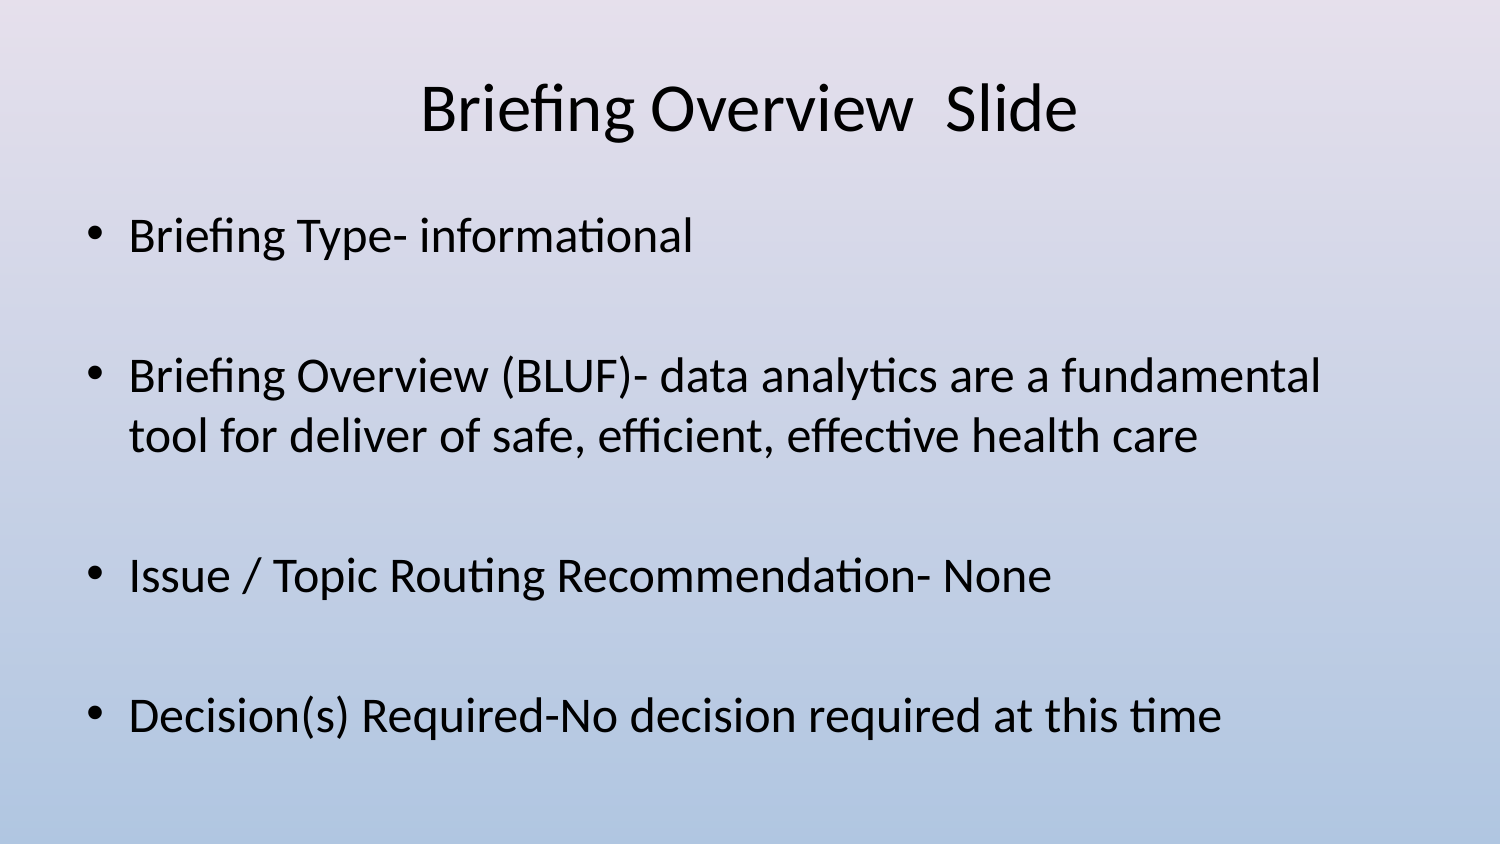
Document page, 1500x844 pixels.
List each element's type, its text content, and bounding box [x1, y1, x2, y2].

list Briefing Type- informational Briefing Overview (BLUF)- data analytics are a fundamental tool for deliver of safe, efficient, effective health care Issue / Topic Routing Recommendation- None Decision(s) Required-No decision required at this time [75, 196, 1425, 754]
title Briefing Overview Slide [75, 33, 1425, 175]
